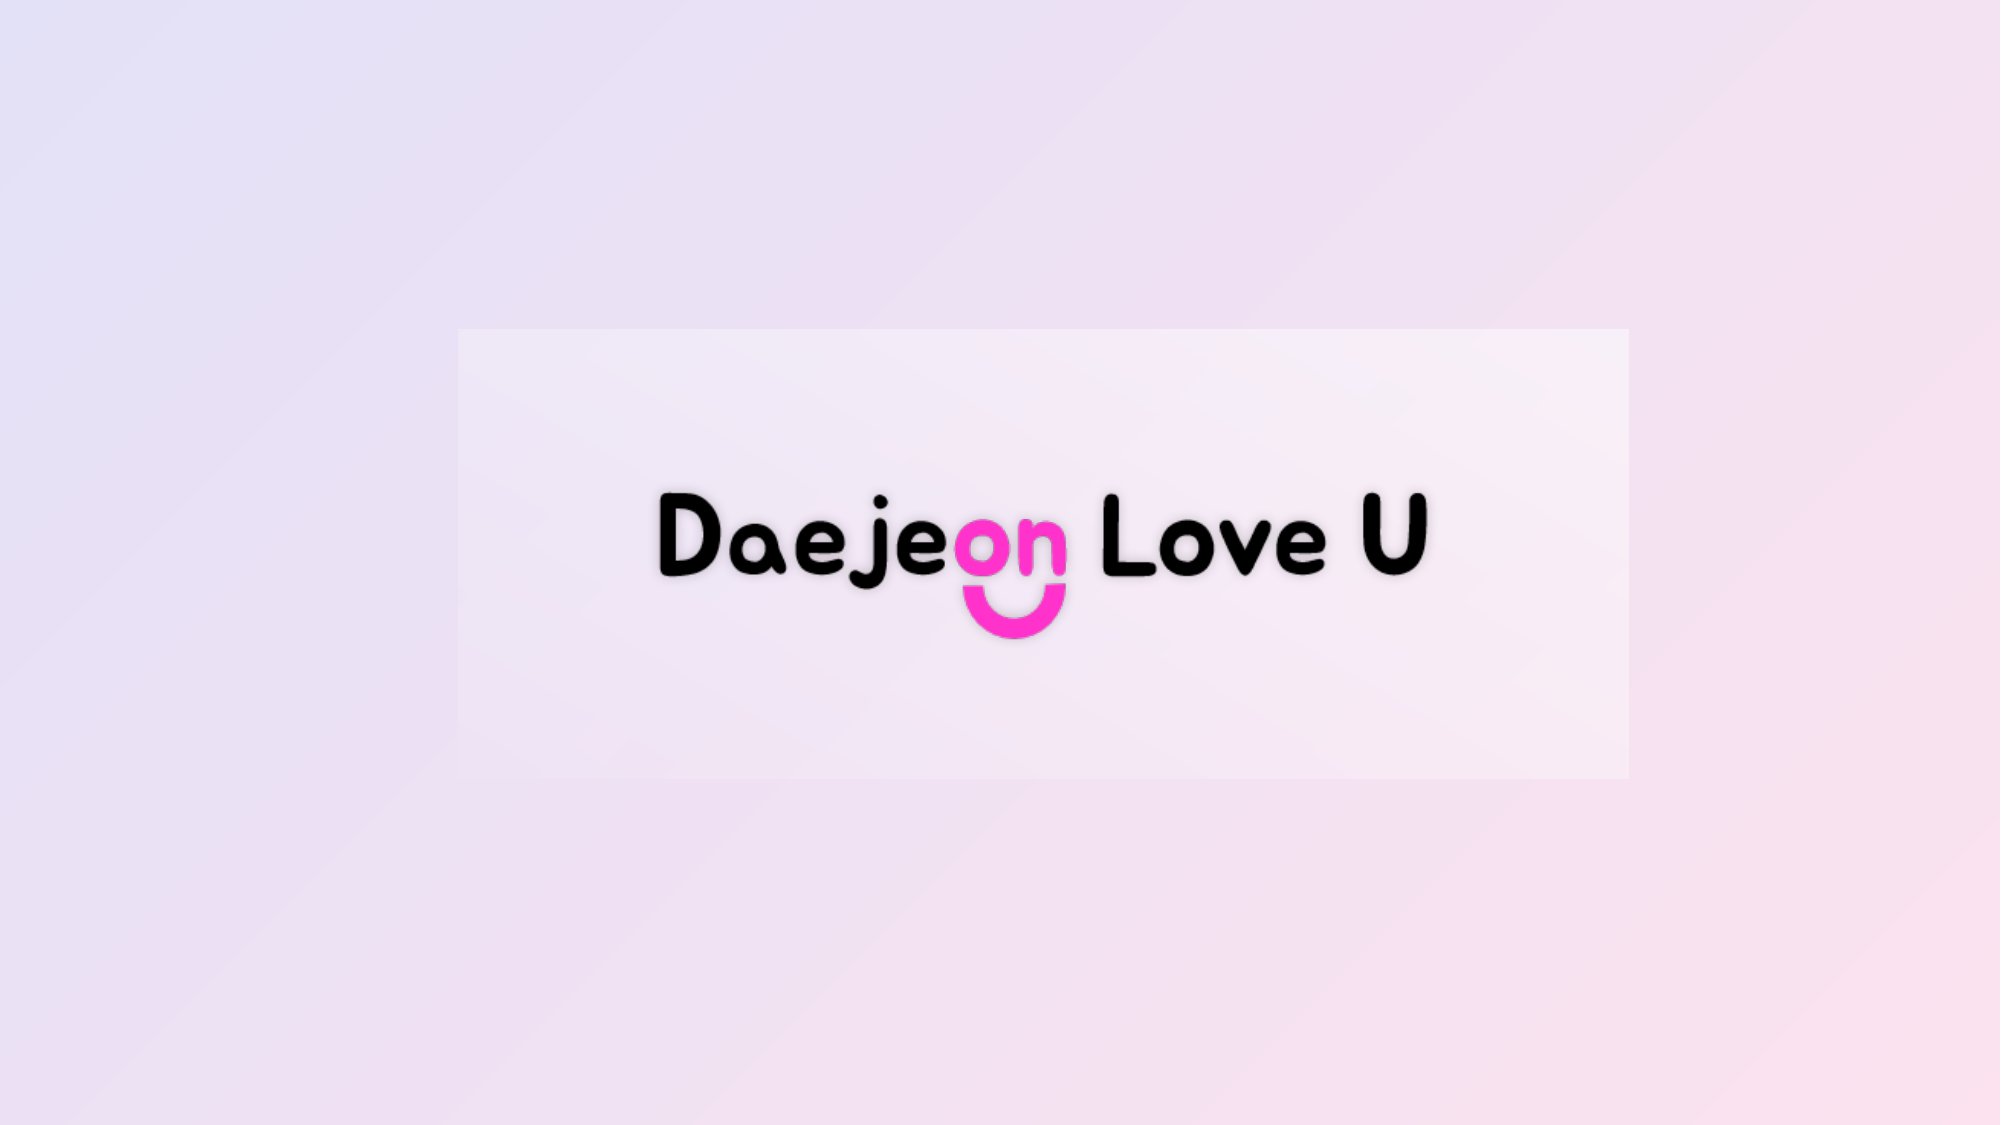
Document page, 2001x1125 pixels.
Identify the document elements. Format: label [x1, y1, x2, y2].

text_box [458, 329, 1629, 779]
